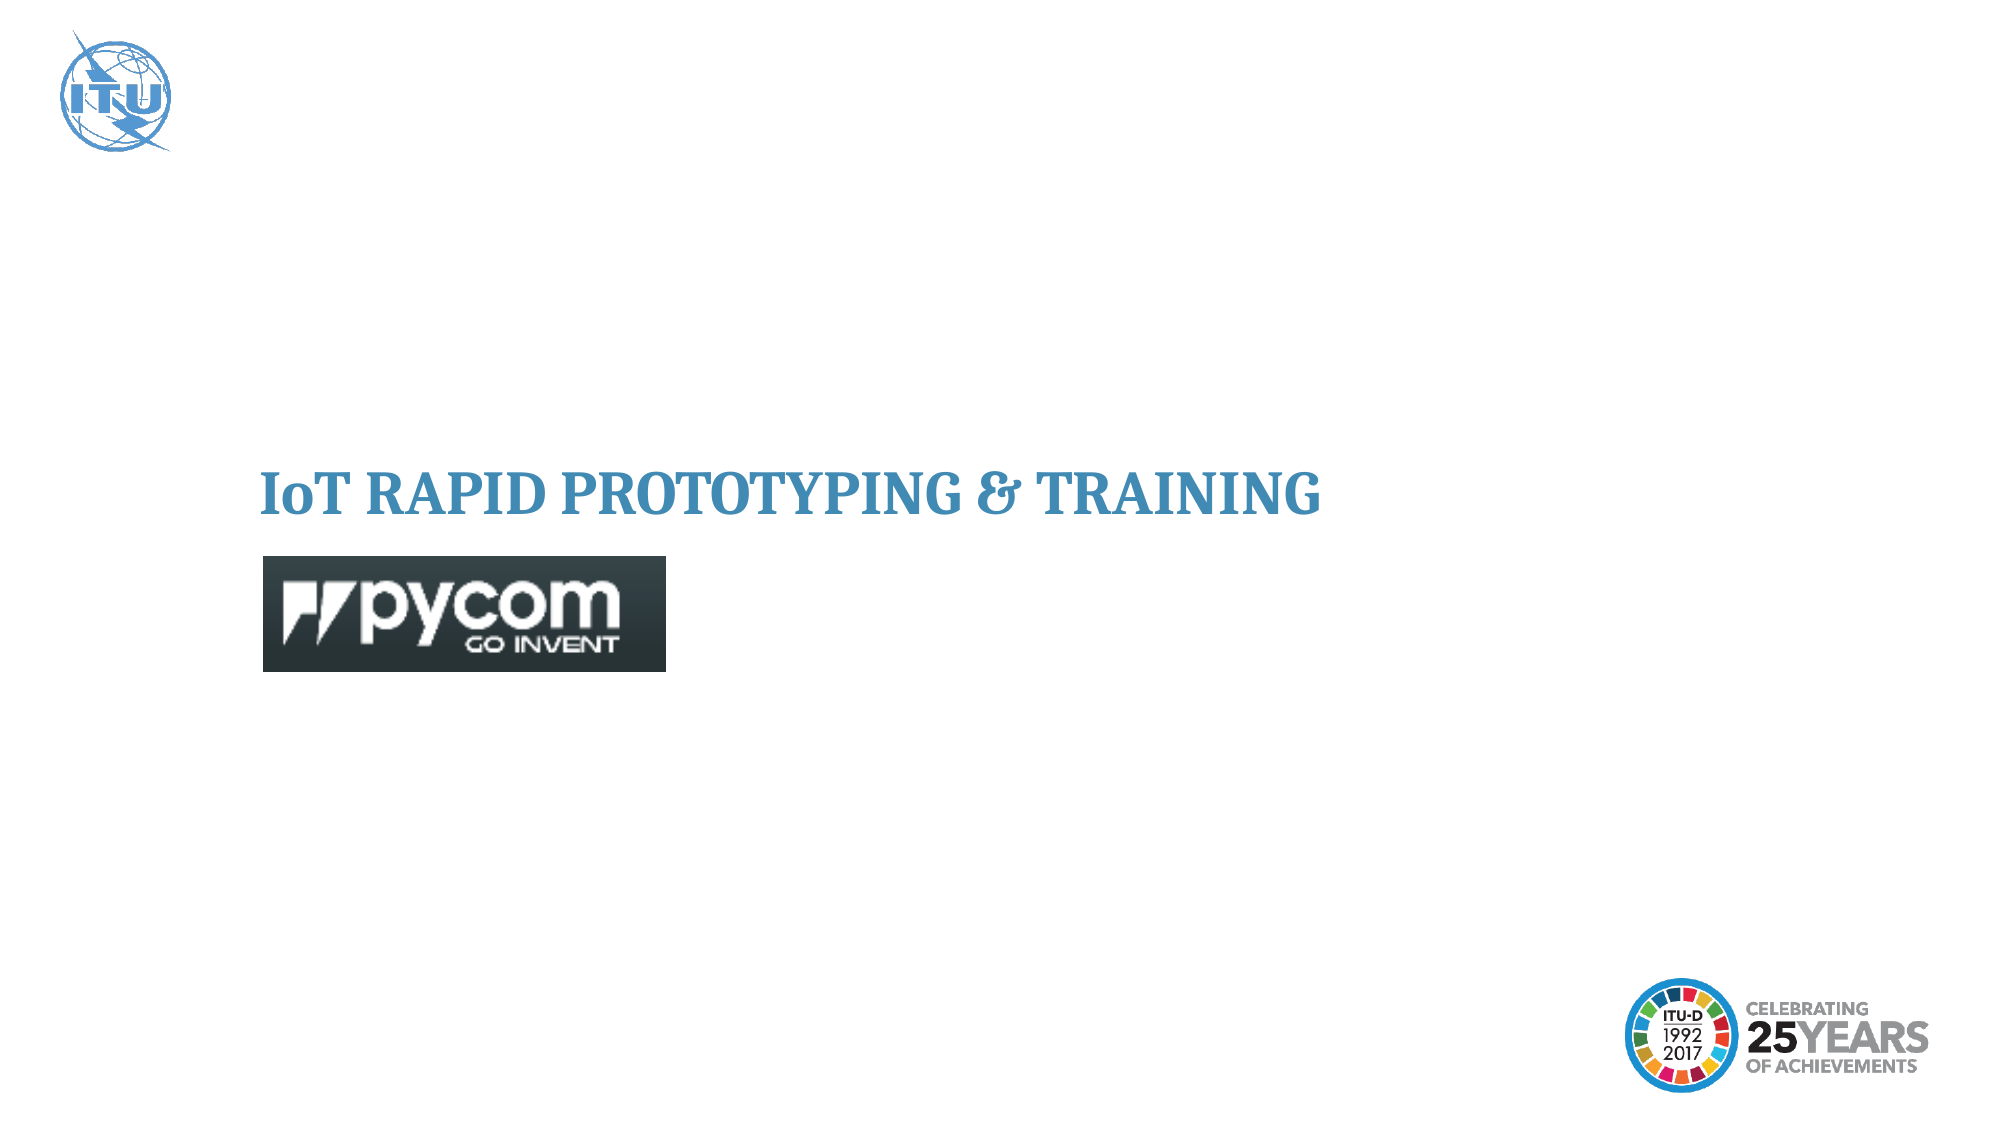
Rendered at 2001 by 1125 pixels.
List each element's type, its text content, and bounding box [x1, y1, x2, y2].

picture [57, 26, 177, 156]
picture [1623, 977, 1930, 1093]
picture [263, 556, 666, 672]
text_box IoT RAPID PROTOTYPING & TRAINING [244, 294, 1753, 534]
